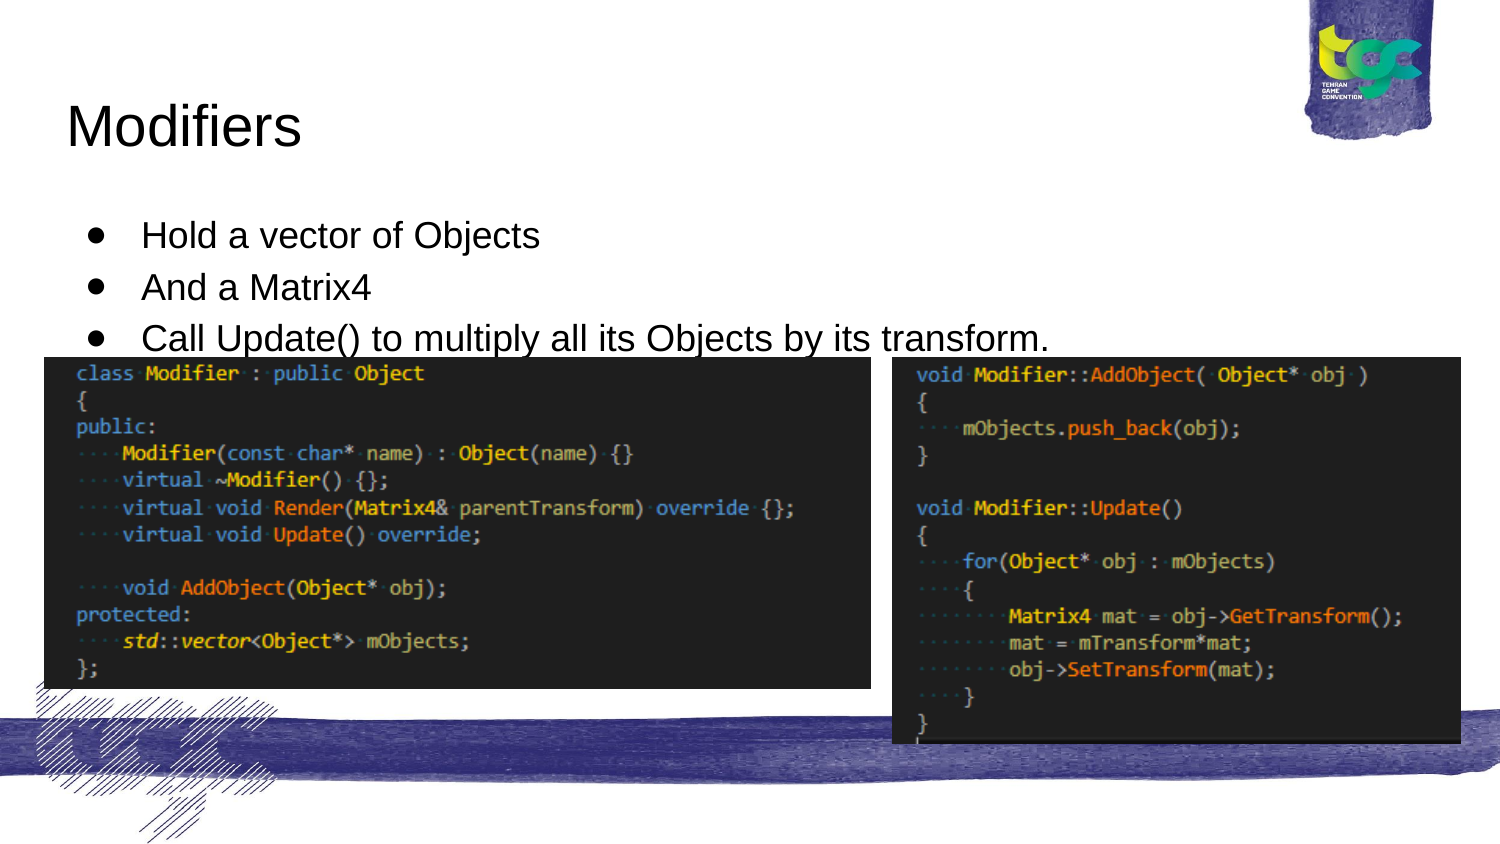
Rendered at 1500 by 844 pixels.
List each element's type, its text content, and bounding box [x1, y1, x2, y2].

title Modifiers [51, 72, 1449, 167]
picture [0, 0, 1500, 844]
list Hold a vector of Objects And a Matrix4 Call Update() to multiply all its Objects by its transform. [51, 189, 1449, 750]
